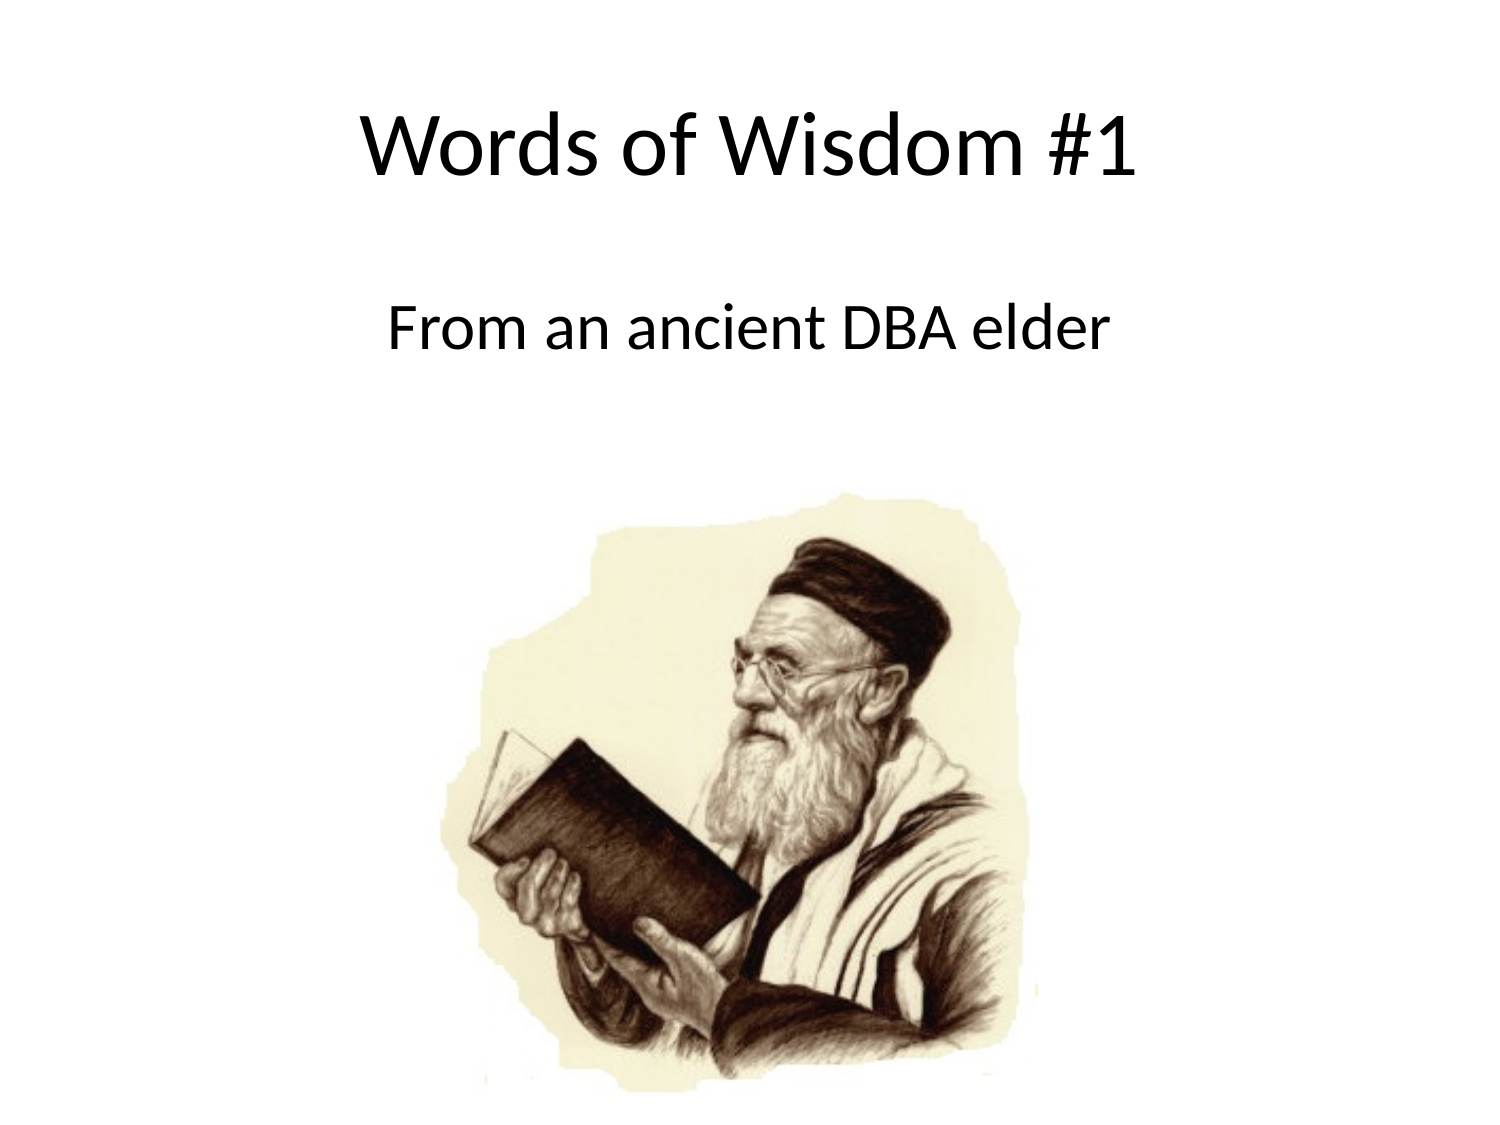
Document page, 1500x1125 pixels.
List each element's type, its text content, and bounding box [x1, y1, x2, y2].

list From an ancient DBA elder [75, 275, 1425, 400]
picture [424, 487, 1038, 1097]
title Words of Wisdom #1 [75, 45, 1425, 233]
